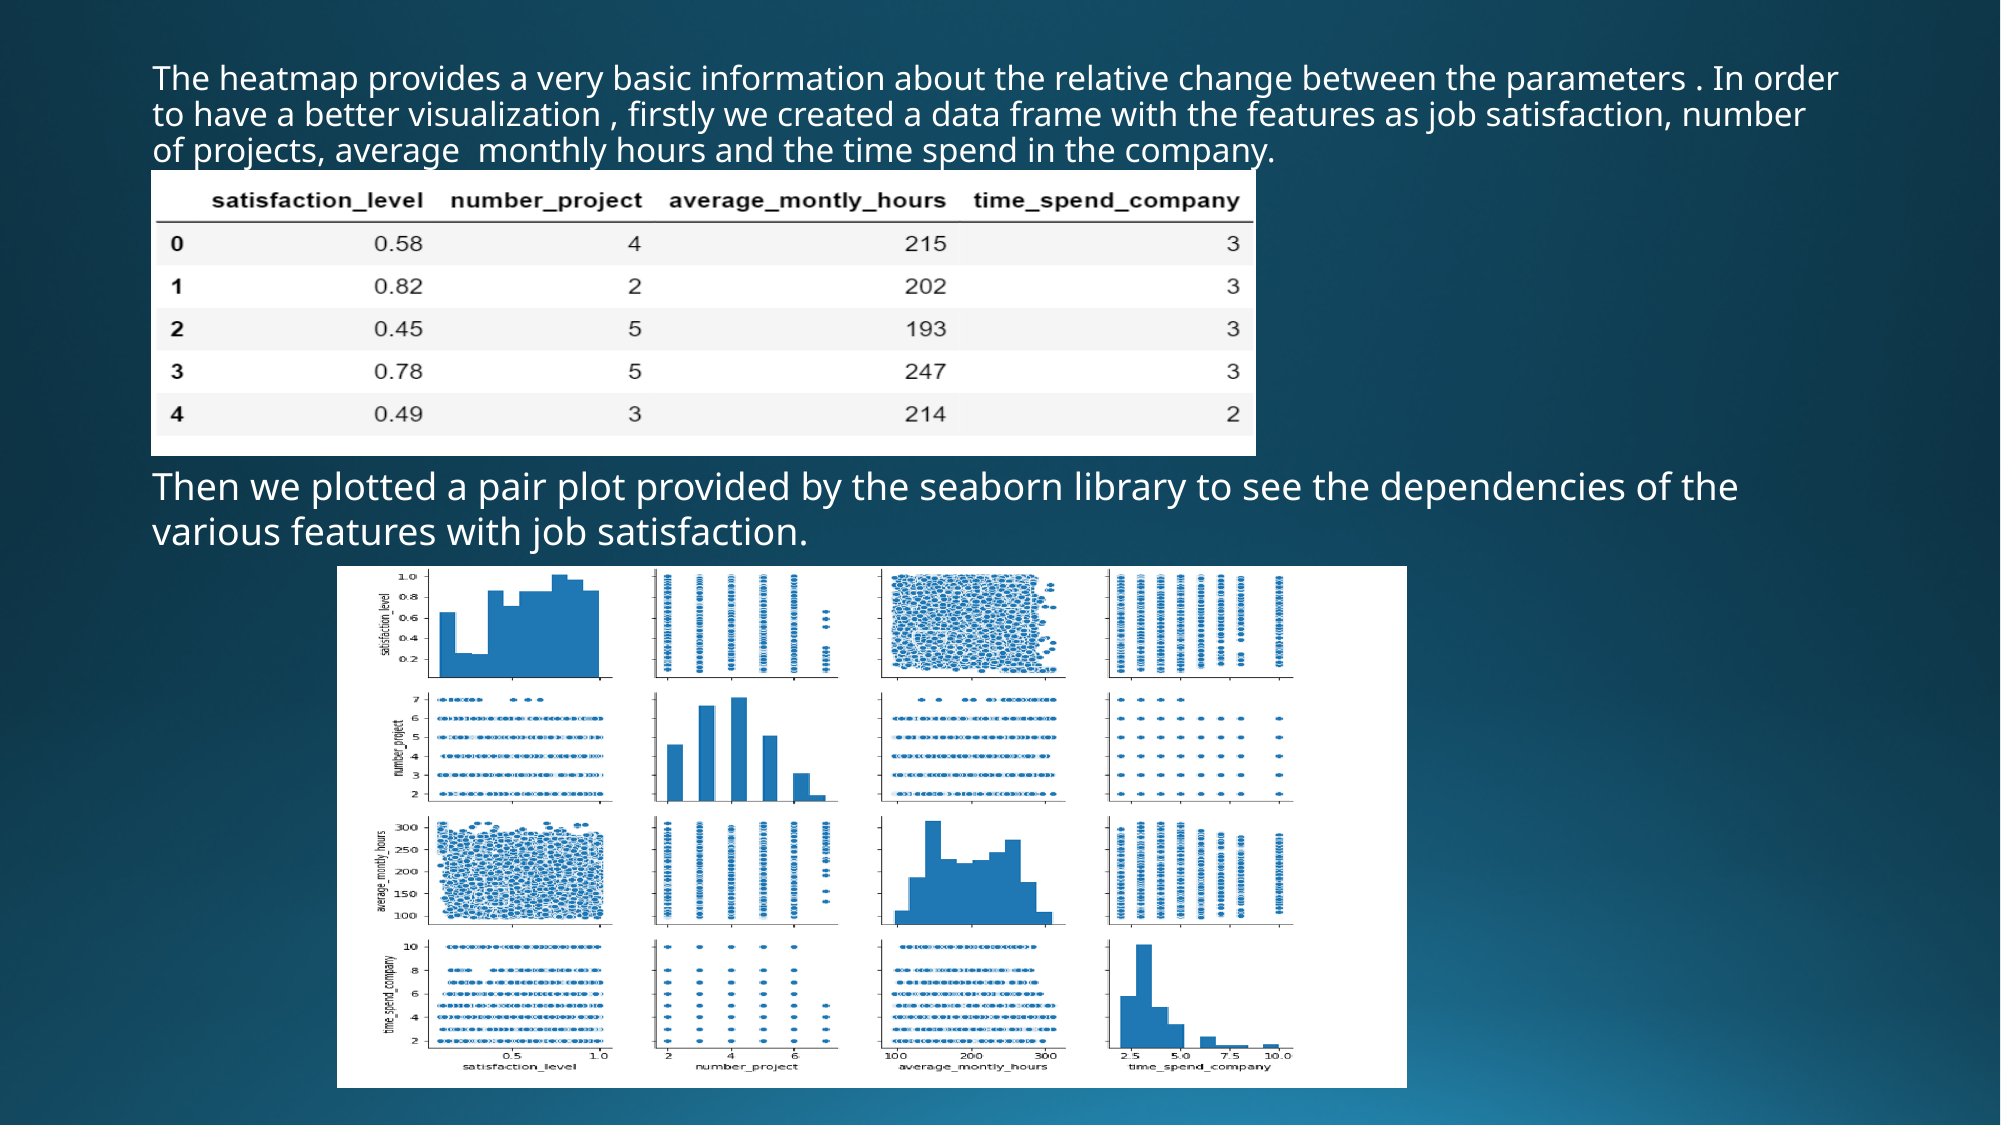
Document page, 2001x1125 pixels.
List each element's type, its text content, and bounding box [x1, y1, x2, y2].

title The heatmap provides a very basic information about the relative change between the parameters . In order to have a better visualization , firstly we created a data frame with the features as job satisfaction, number of projects, average monthly hours and the time spend in the company. [137, 59, 1863, 171]
text_box Then we plotted a pair plot provided by the seaborn library to see the dependencies of the various features with job satisfaction. [137, 455, 1804, 560]
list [151, 170, 1256, 456]
picture [0, 0, 2001, 1125]
